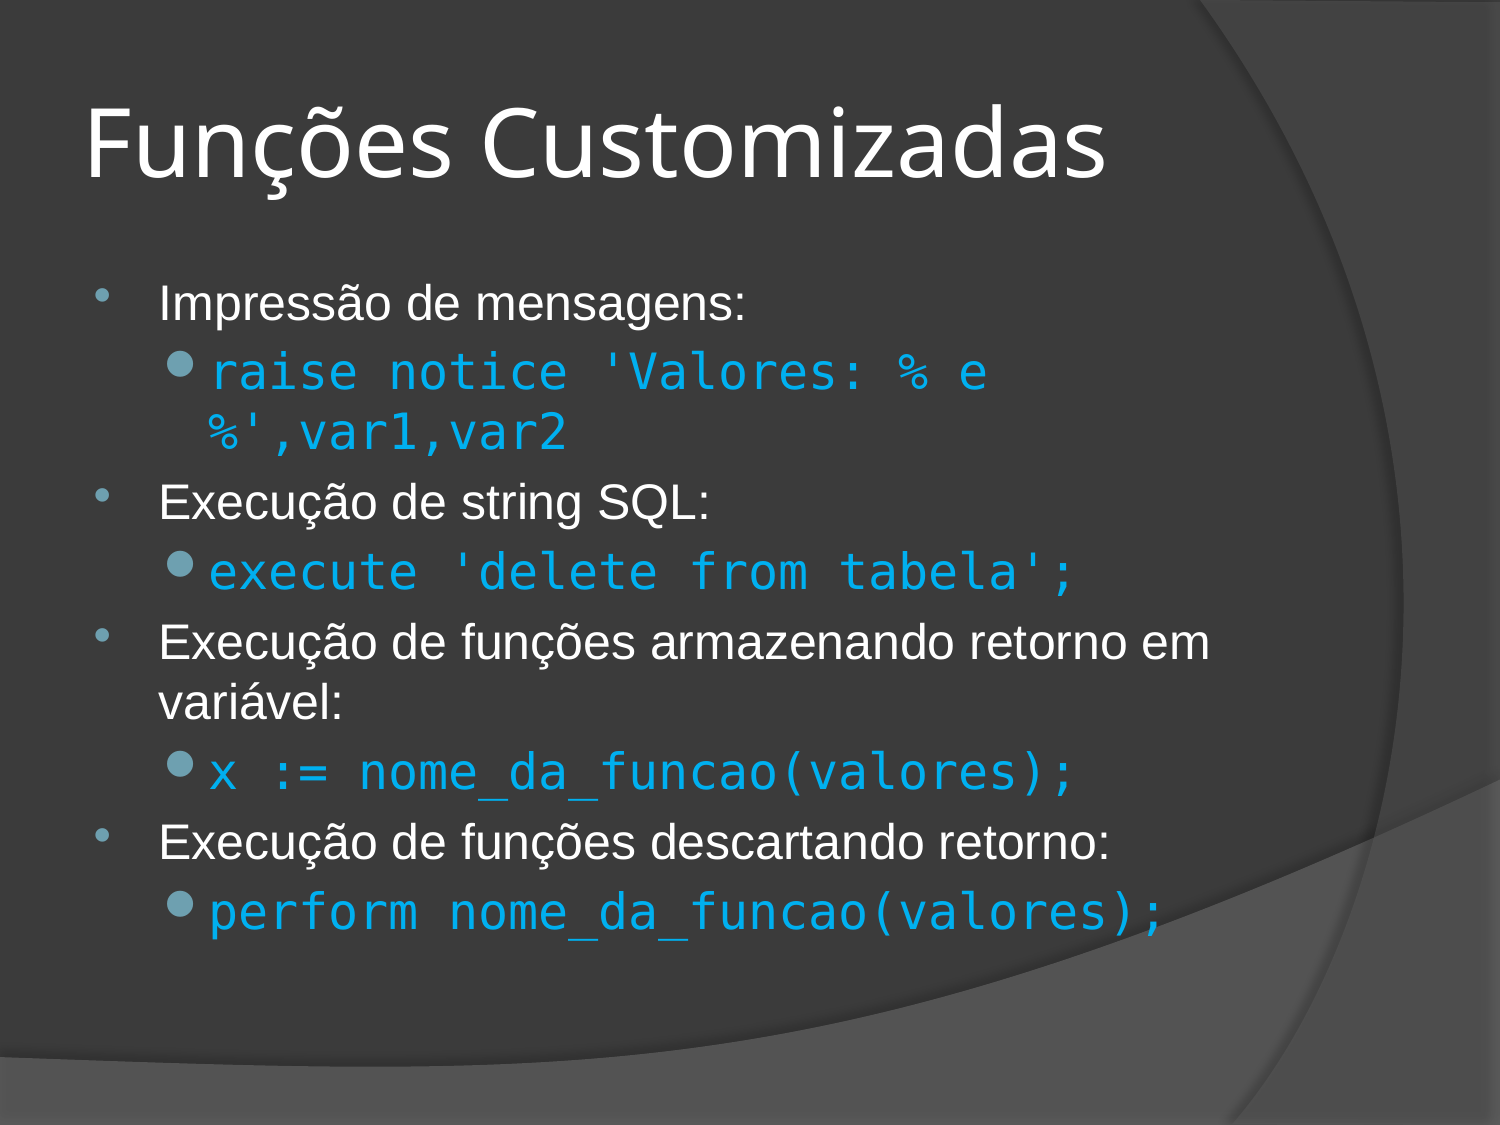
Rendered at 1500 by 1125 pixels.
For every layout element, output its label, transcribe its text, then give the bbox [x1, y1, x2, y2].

list Impressão de mensagens: raise notice 'Valores: % e %',var1,var2 Execução de string SQL: execute 'delete from tabela'; Execução de funções armazenando retorno em variável: x := nome_da_funcao(valores); Execução de funções descartando retorno: perform nome_da_funcao(valores); [75, 262, 1300, 1005]
title Funções Customizadas [75, 45, 1300, 233]
